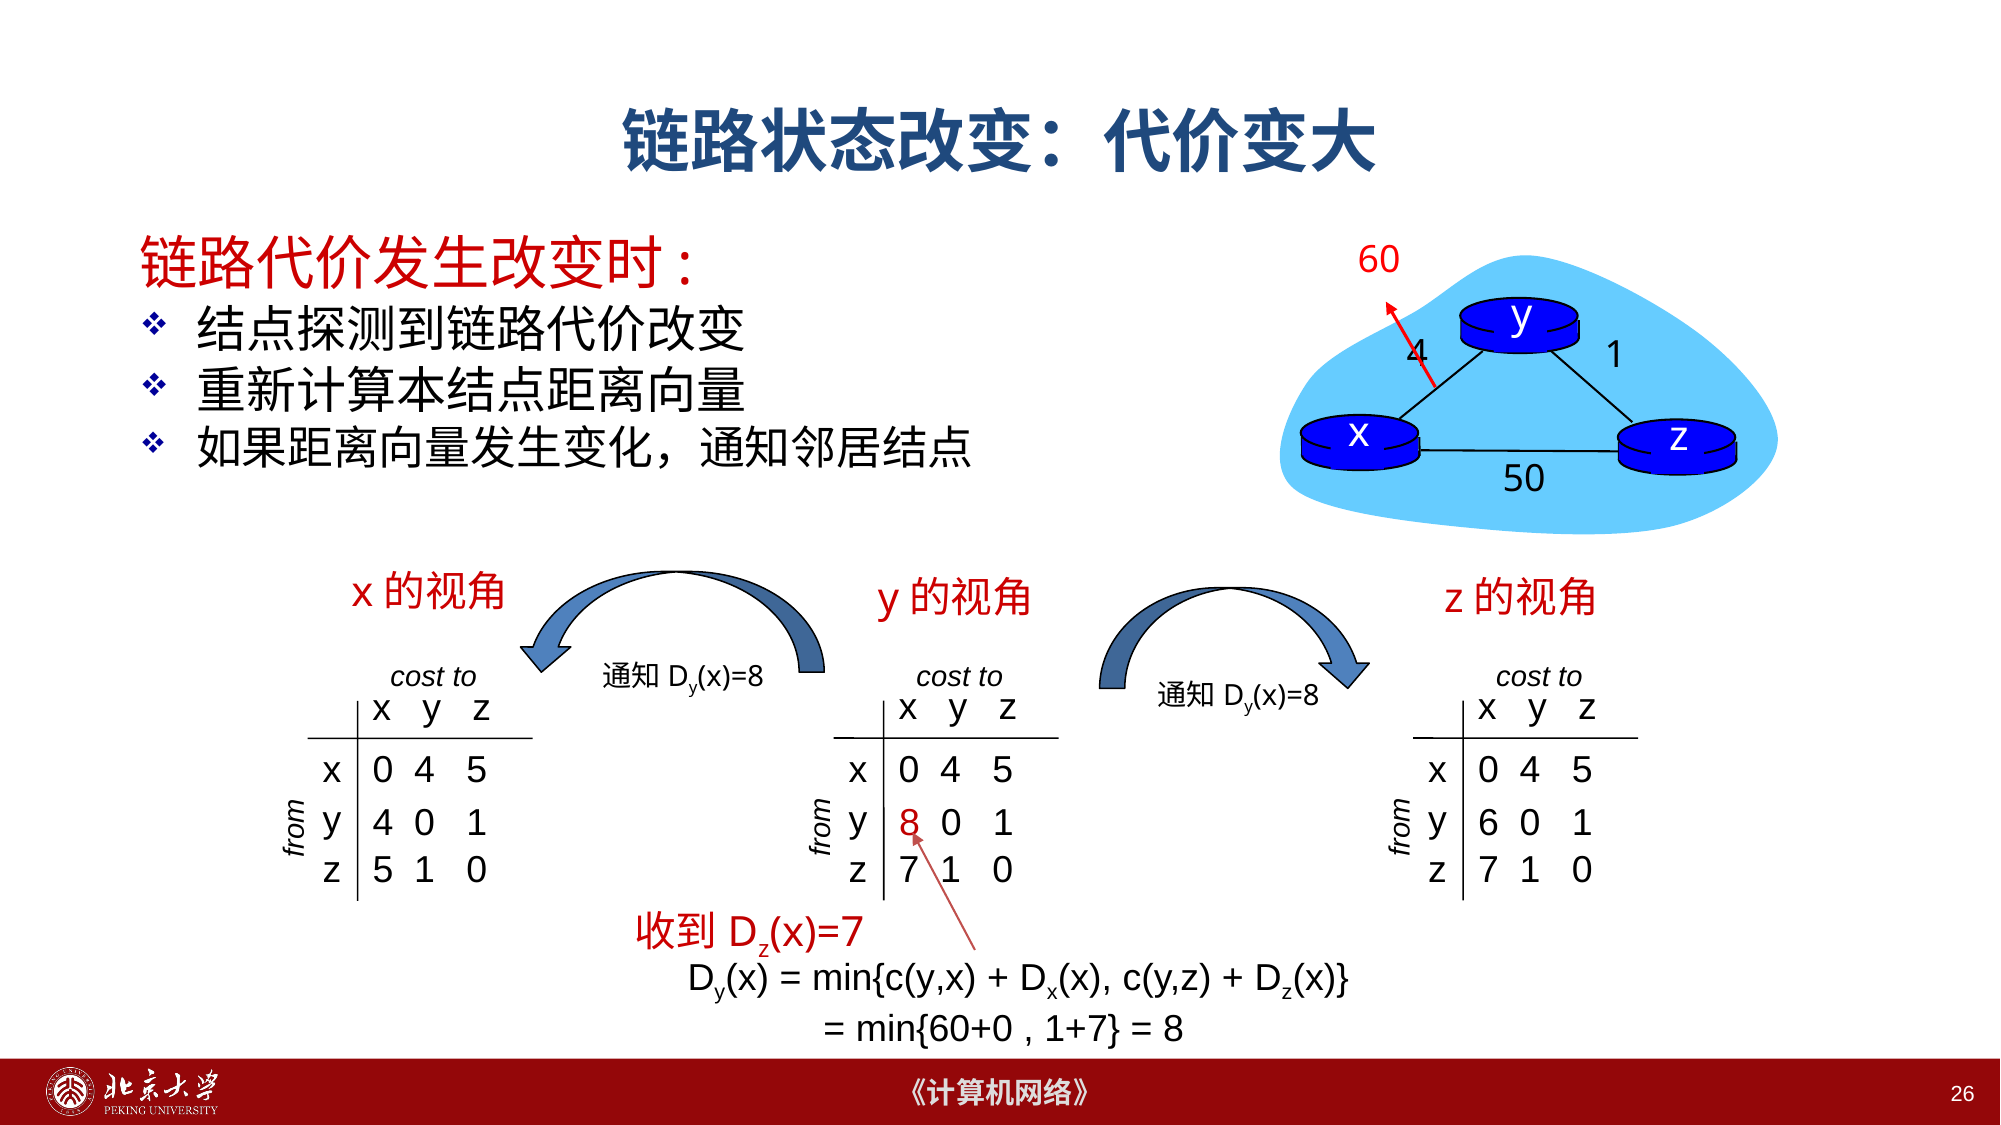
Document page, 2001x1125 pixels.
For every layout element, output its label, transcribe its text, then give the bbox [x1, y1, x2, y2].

text_box 4 0 1 [357, 790, 503, 837]
text_box cost to [375, 649, 492, 700]
text_box 5 1 0 [357, 837, 503, 898]
text_box x的视角 [336, 557, 524, 623]
text_box x y z [883, 674, 1033, 735]
text_box y [844, 787, 883, 837]
text_box z [307, 837, 357, 898]
text_box x [1413, 737, 1462, 787]
text_box [912, 832, 976, 951]
text_box cost to [901, 649, 1018, 700]
text_box from [267, 783, 318, 872]
text_box 收到Dz(x)=7 [619, 897, 880, 970]
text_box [1264, 227, 1782, 540]
slide_number 26 [1522, 1072, 1990, 1125]
text_box z [833, 837, 883, 897]
text_box [520, 571, 825, 673]
text_box from [1372, 783, 1423, 872]
text_box 8 0 1 [884, 790, 1029, 837]
text_box cost to [1481, 649, 1598, 700]
text_box x y z [1463, 674, 1612, 735]
text_box 7 1 0 [919, 837, 1029, 897]
text_box 0 4 5 [357, 737, 503, 790]
text_box 7 1 0 [1463, 837, 1608, 897]
text_box 0 4 5 [1463, 737, 1608, 790]
text_box 6 0 1 [1463, 790, 1608, 837]
title 链路状态改变：代价变大 [99, 45, 1900, 233]
text_box [1099, 587, 1370, 689]
text_box y [1423, 787, 1462, 837]
text_box 7 1 0 [883, 837, 946, 897]
text_box 通知Dy(x)=8 [1142, 668, 1335, 724]
picture [46, 1067, 218, 1116]
text_box 0 4 5 [883, 737, 1029, 797]
text_box z [1413, 837, 1462, 897]
text_box x y z [357, 675, 507, 735]
text_box y [318, 787, 357, 837]
text_box from [793, 783, 844, 872]
text_box 链路代价发生改变时: 结点探测到链路代价改变 重新计算本结点距离向量 如果距离向量发生变化，通知邻居结点 [125, 229, 1177, 644]
text_box Dy(x) = min{c(y,x) + Dx(x), c(y,z) + Dz(x)} = min{60+0 , 1+7} = 8 [672, 945, 1375, 1057]
text_box x [307, 737, 357, 787]
text_box 通知Dy(x)=8 [587, 650, 780, 705]
text_box x [833, 737, 883, 787]
text_box y的视角 [863, 563, 1050, 628]
text_box z的视角 [1429, 563, 1614, 628]
